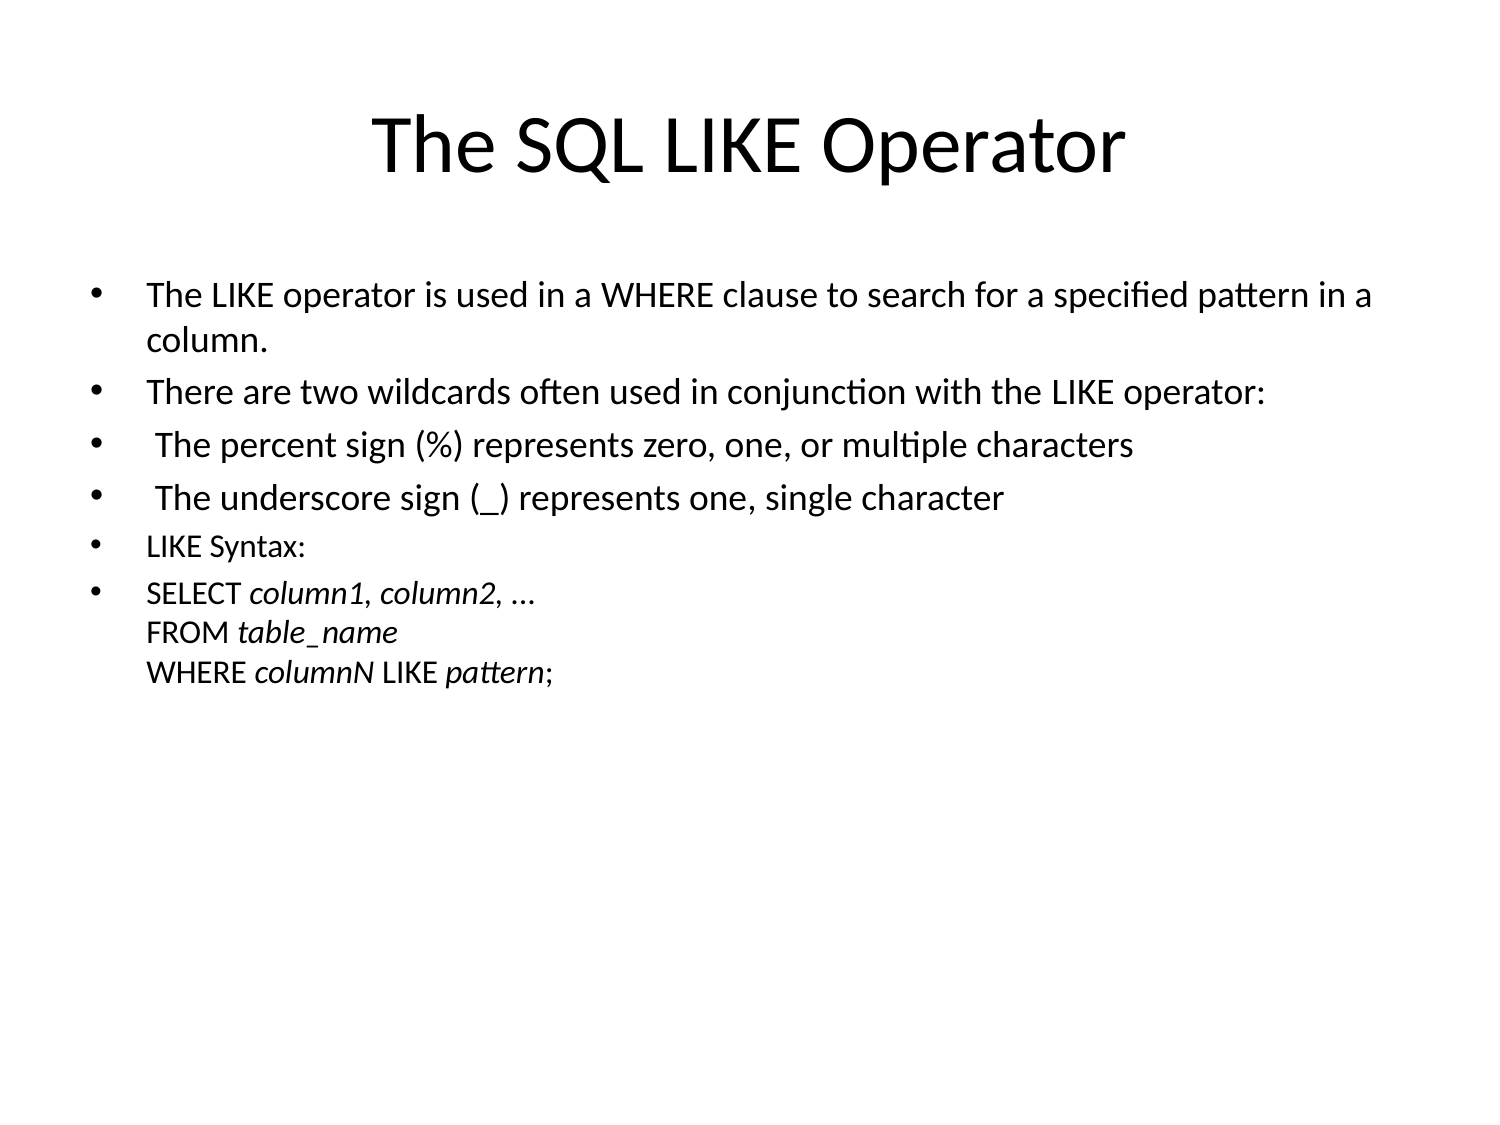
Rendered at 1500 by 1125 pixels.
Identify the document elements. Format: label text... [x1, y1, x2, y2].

title The SQL LIKE Operator [75, 45, 1425, 233]
list The LIKE operator is used in a WHERE clause to search for a specified pattern in a column. There are two wildcards often used in conjunction with the LIKE operator: The percent sign (%) represents zero, one, or multiple characters The underscore sign (_) represents one, single character LIKE Syntax: SELECT column1, column2, ... FROM table_name WHERE columnN LIKE pattern; [75, 262, 1425, 1005]
